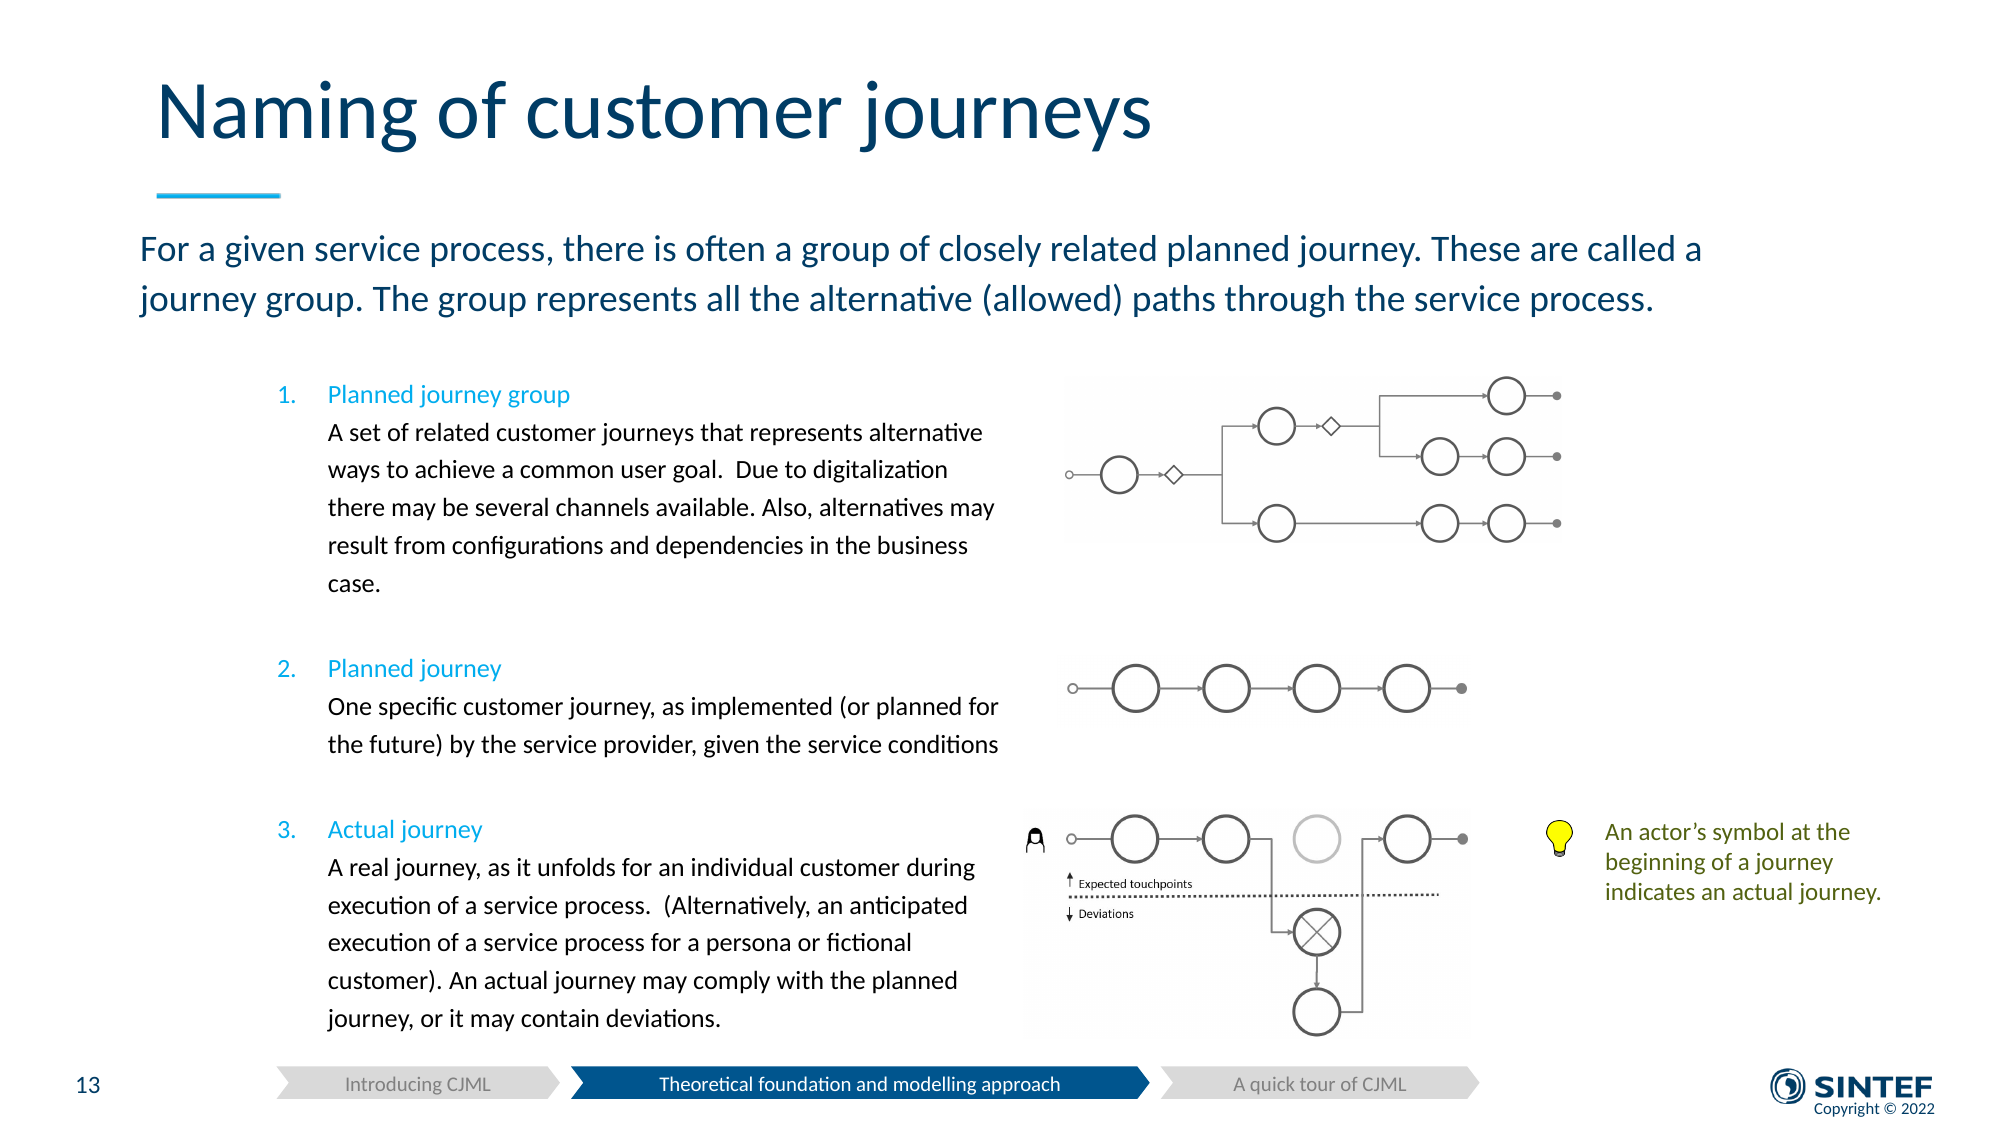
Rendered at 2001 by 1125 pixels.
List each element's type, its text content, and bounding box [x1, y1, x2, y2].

picture [1546, 820, 1573, 857]
slide_number 13 [75, 1068, 126, 1099]
picture [1057, 655, 1471, 728]
text_box An actor’s symbol at the beginning of a journey indicates an actual journey. [1590, 808, 1913, 913]
list For a given service process, there is often a group of closely related planned journey. These are called a journey group. The group represents all the alternative (allowed) paths through the service process. [140, 219, 1796, 352]
text_box Planned journey group A set of related customer journeys that represents alternative ways to achieve a common user goal. Due to digitalization there may be several channels available. Also, alternatives may result from configurations and dependencies in the business case. Planned journey One specific customer journey, as implemented (or planned for the future) by the service provider, given the service conditions Actual journey A real journey, as it unfolds for an individual customer during execution of a service process. (Alternatively, an anticipated execution of a service process for a persona or fictional customer). An actual journey may comply with the planned journey, or it may contain deviations. [194, 363, 1024, 1082]
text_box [276, 1066, 1480, 1099]
picture [1023, 808, 1471, 1039]
picture [1770, 1068, 1932, 1104]
title Naming of customer journeys [156, 54, 1634, 200]
picture [1064, 376, 1562, 543]
